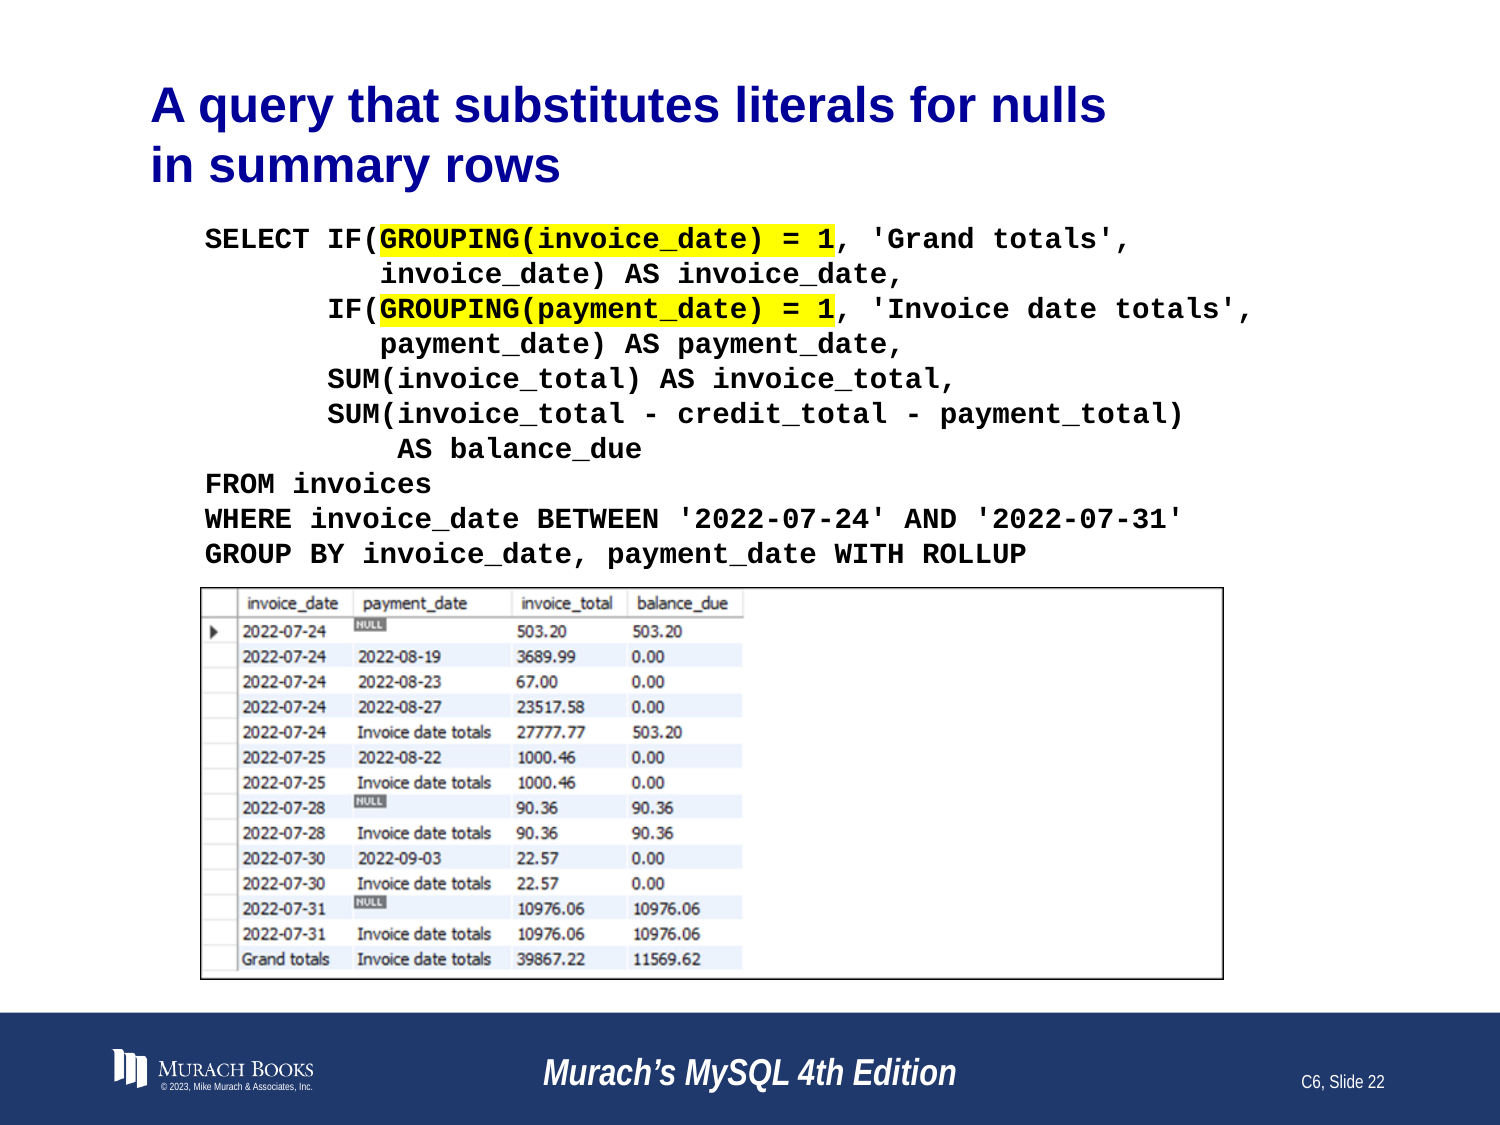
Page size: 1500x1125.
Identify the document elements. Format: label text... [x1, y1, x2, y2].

title A query that substitutes literals for nulls in summary rows [150, 72, 1350, 194]
slide_number Murach’s MySQL 4th Edition [450, 1025, 1050, 1100]
list SELECT IF(GROUPING(invoice_date) = 1, 'Grand totals', invoice_date) AS invoice_date, IF(GROUPING(payment_date) = 1, 'Invoice date totals', payment_date) AS payment_date, SUM(invoice_total) AS invoice_total, SUM(invoice_total - credit_total - payment_total) AS balance_due FROM invoices WHERE invoice_date BETWEEN '2022-07-24' AND '2022-07-31' GROUP BY invoice_date, payment_date WITH ROLLUP [133, 211, 1346, 675]
slide_number C6, Slide 22 [1087, 1025, 1400, 1100]
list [199, 587, 1224, 980]
footer © 2023, Mike Murach & Associates, Inc. [12, 1025, 450, 1100]
